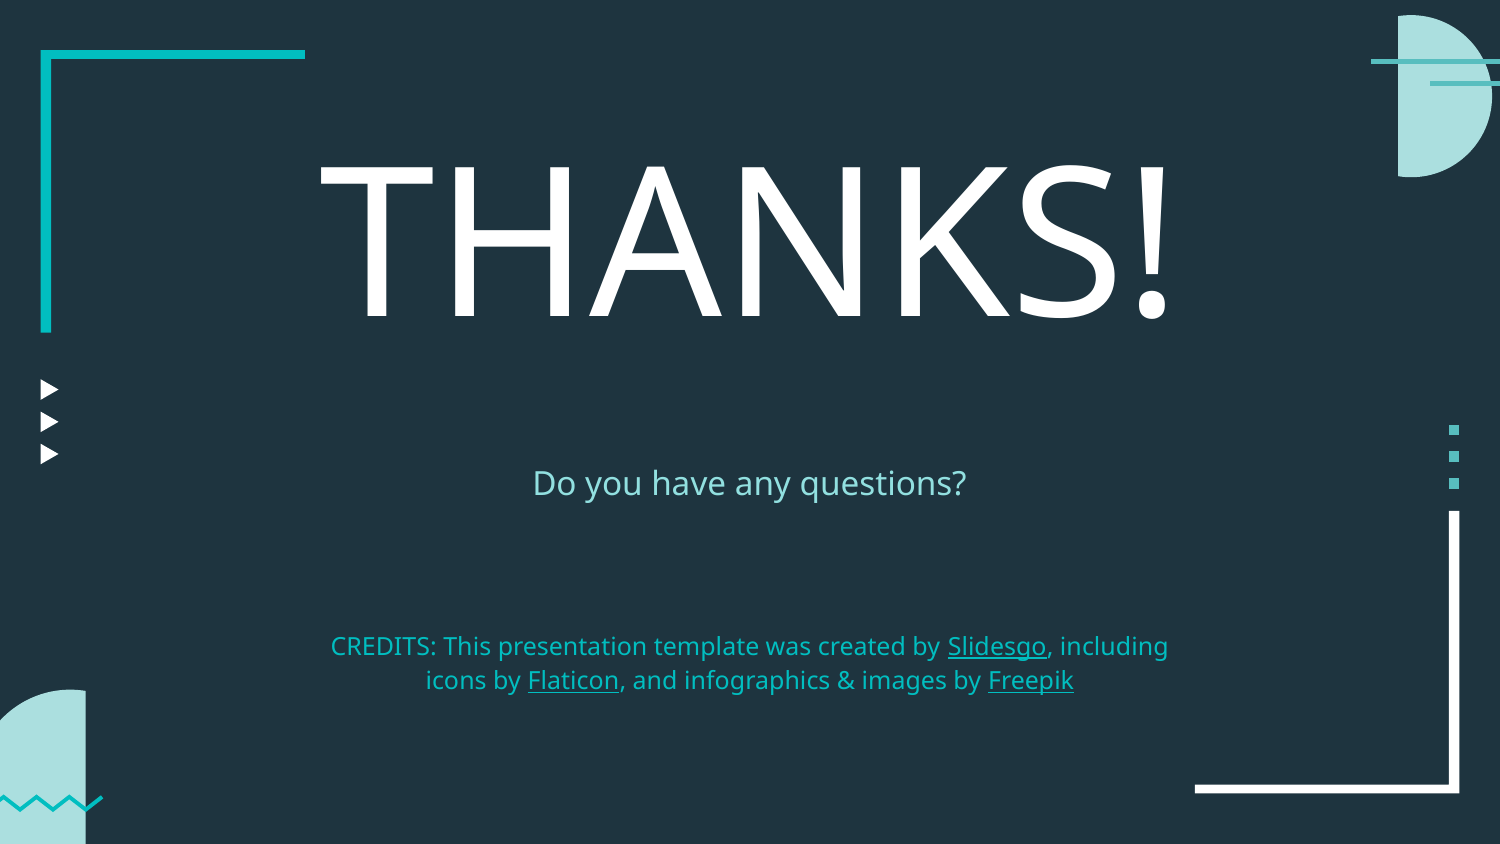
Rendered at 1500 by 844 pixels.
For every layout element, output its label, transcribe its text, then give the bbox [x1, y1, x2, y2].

title THANKS! [116, 92, 1383, 326]
subtitle Do you have any questions? [395, 447, 1105, 638]
